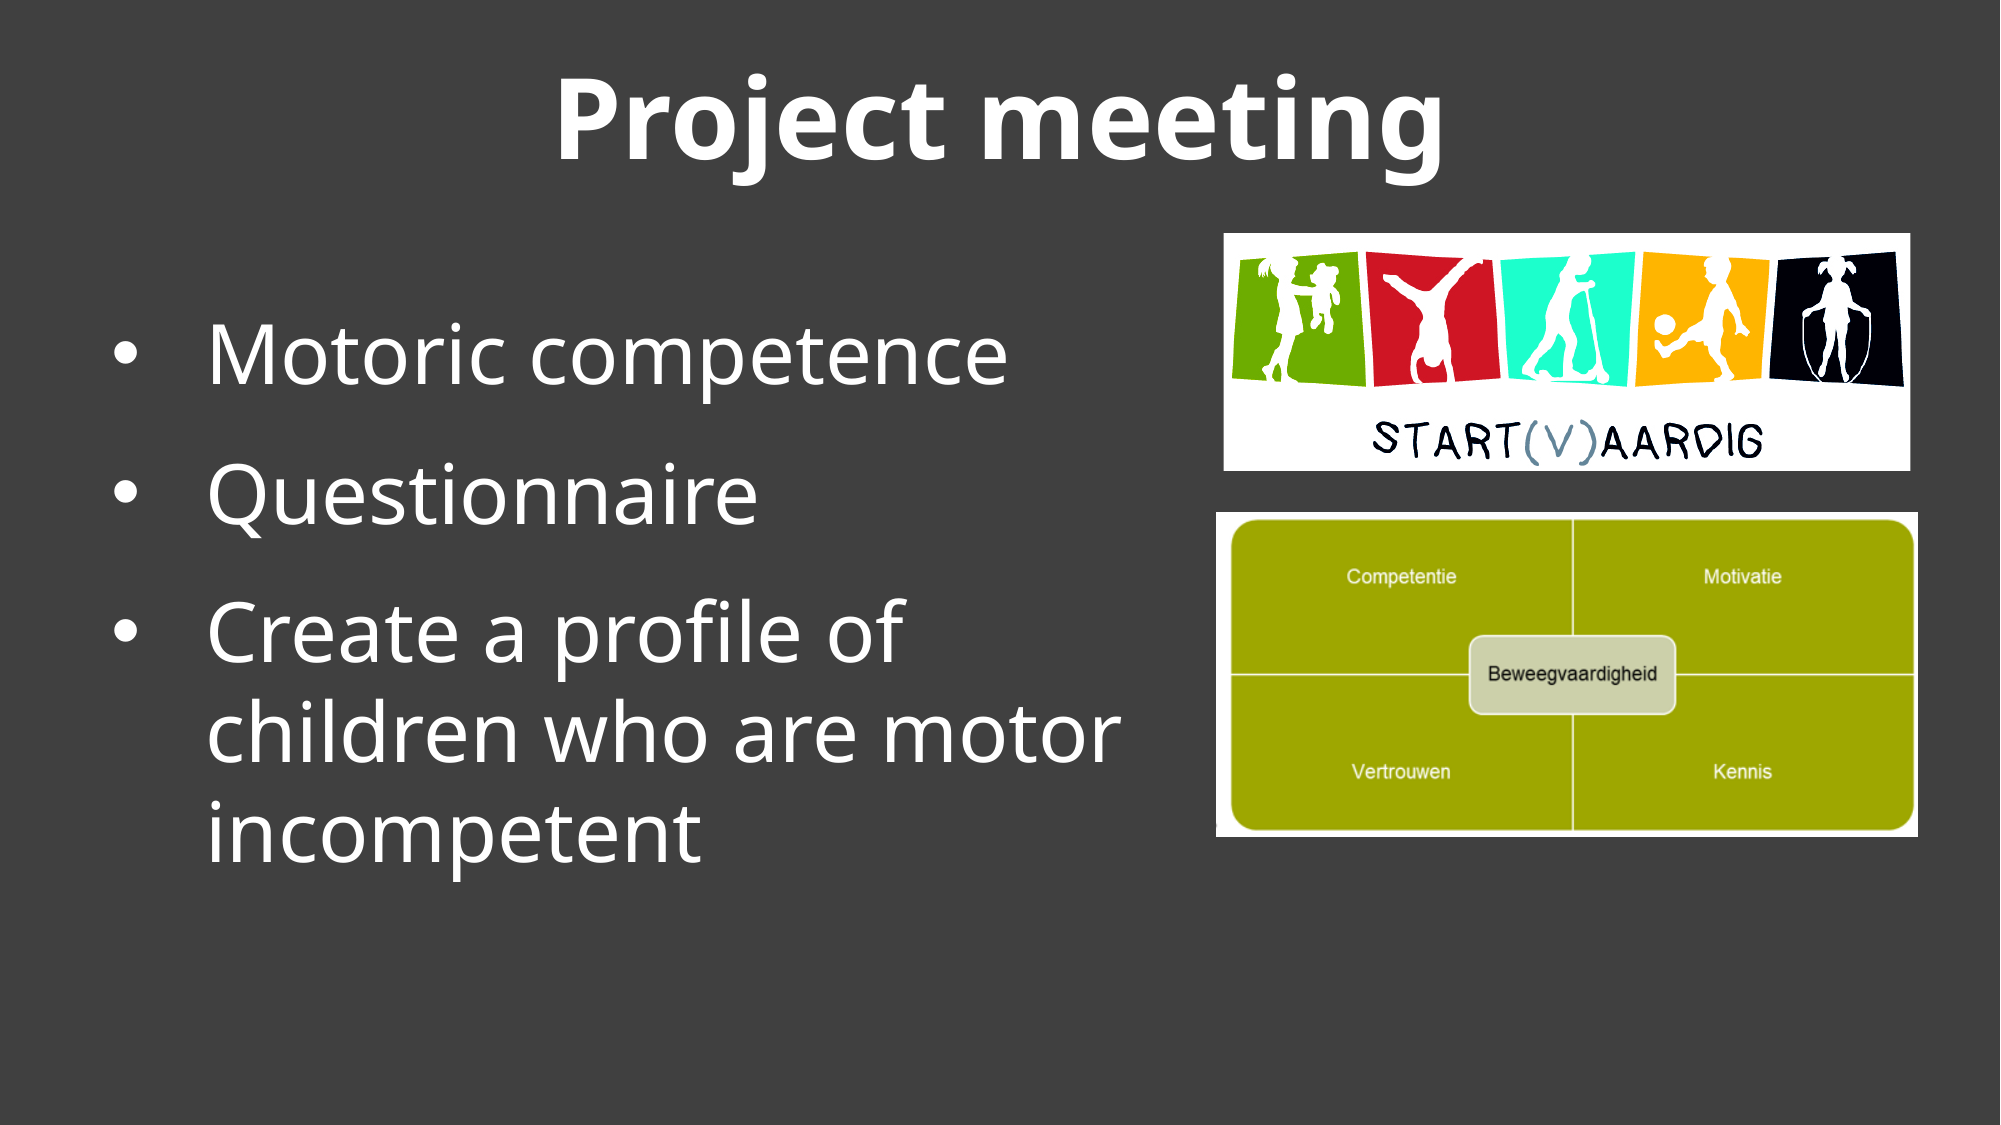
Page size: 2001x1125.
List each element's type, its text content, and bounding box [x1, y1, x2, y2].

picture [1216, 512, 1918, 837]
text_box Create a profile of children who are motor incompetent [96, 572, 1217, 887]
text_box Motoric competence [96, 294, 1217, 409]
picture [1223, 233, 1911, 471]
text_box Project meeting [335, 40, 1665, 190]
text_box Questionnaire [96, 433, 1217, 549]
